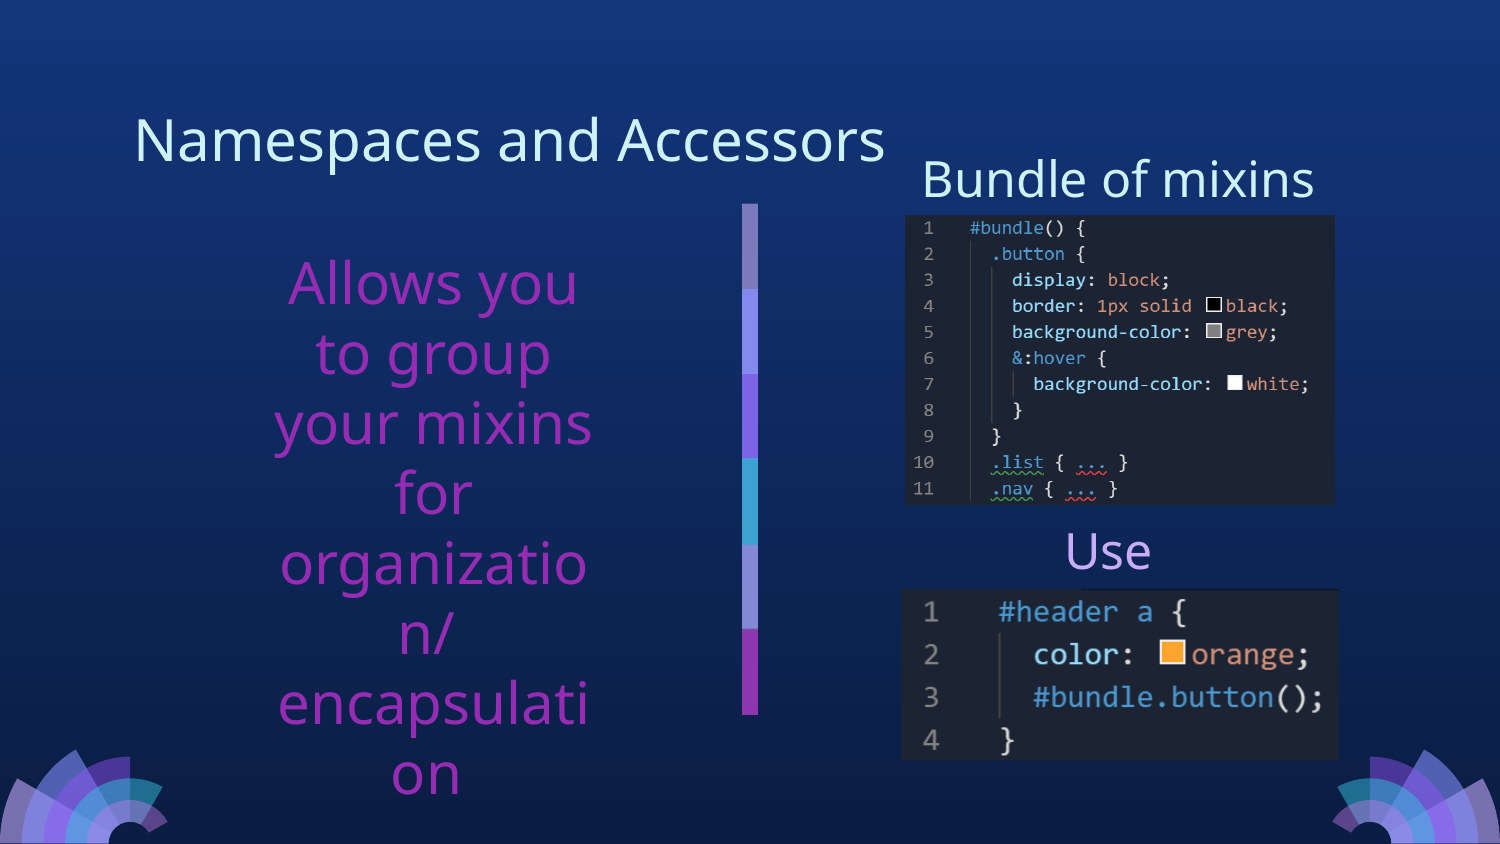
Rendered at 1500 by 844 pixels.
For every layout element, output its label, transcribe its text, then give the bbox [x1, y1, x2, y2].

picture [905, 215, 1335, 505]
title Allows you to group your mixins for organization/ encapsulation [249, 231, 619, 613]
text_box Use [1049, 514, 1191, 587]
title Namespaces and Accessors [118, 88, 1382, 183]
picture [900, 588, 1339, 760]
text_box Bundle of mixins [906, 132, 1334, 214]
